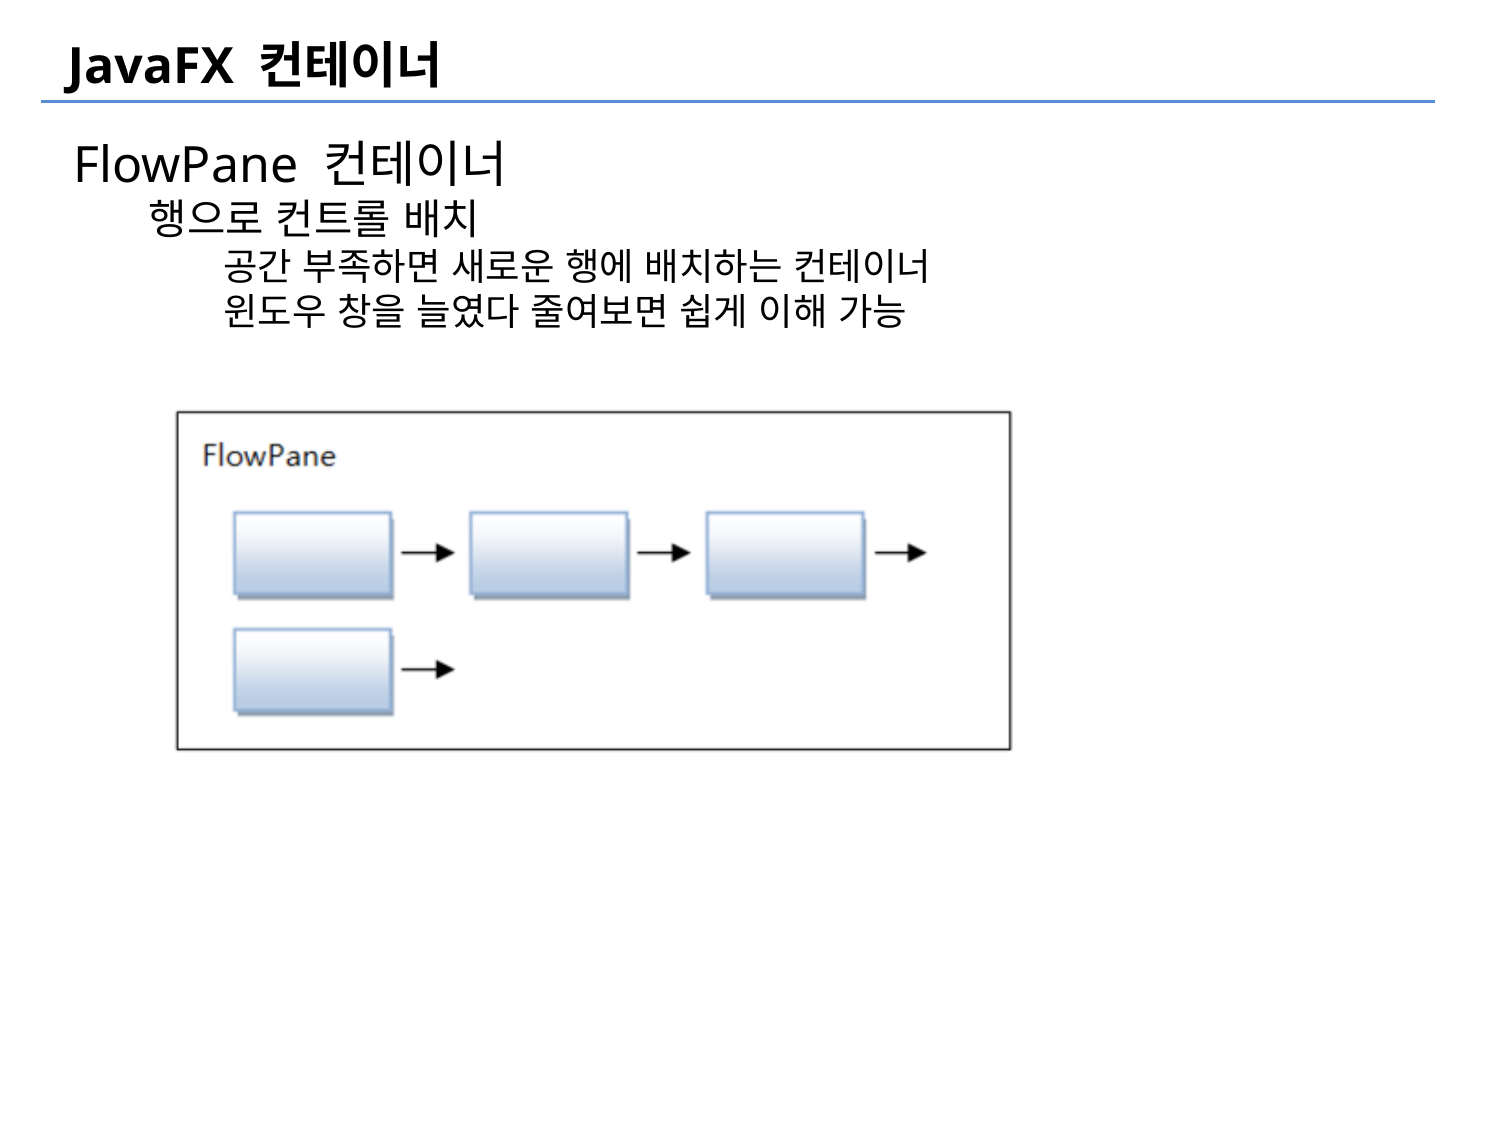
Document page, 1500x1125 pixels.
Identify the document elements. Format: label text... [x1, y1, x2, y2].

text_box FlowPane 컨테이너 행으로 컨트롤 배치 공간 부족하면 새로운 행에 배치하는 컨테이너 윈도우 창을 늘였다 줄여보면 쉽게 이해 가능 [58, 125, 1483, 386]
text_box JavaFX 컨테이너 [53, 26, 880, 100]
picture [159, 408, 1042, 769]
